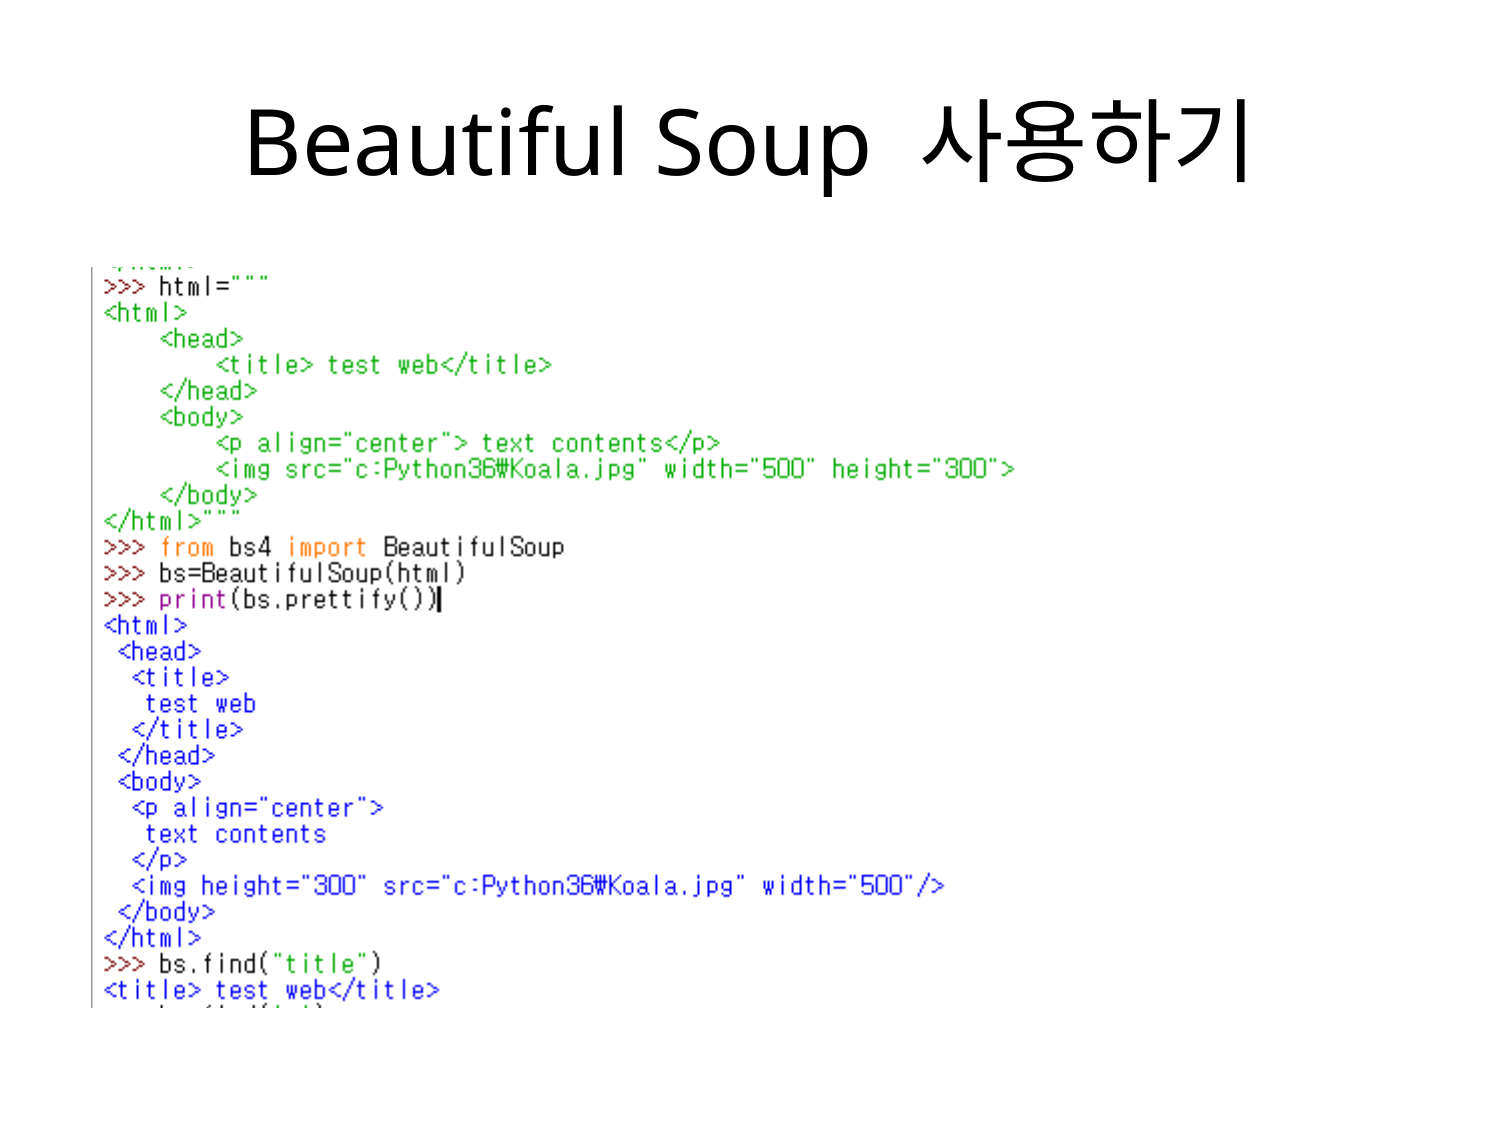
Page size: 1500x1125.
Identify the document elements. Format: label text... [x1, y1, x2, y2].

picture [42, 266, 1093, 1008]
title Beautiful Soup 사용하기 [75, 45, 1425, 233]
